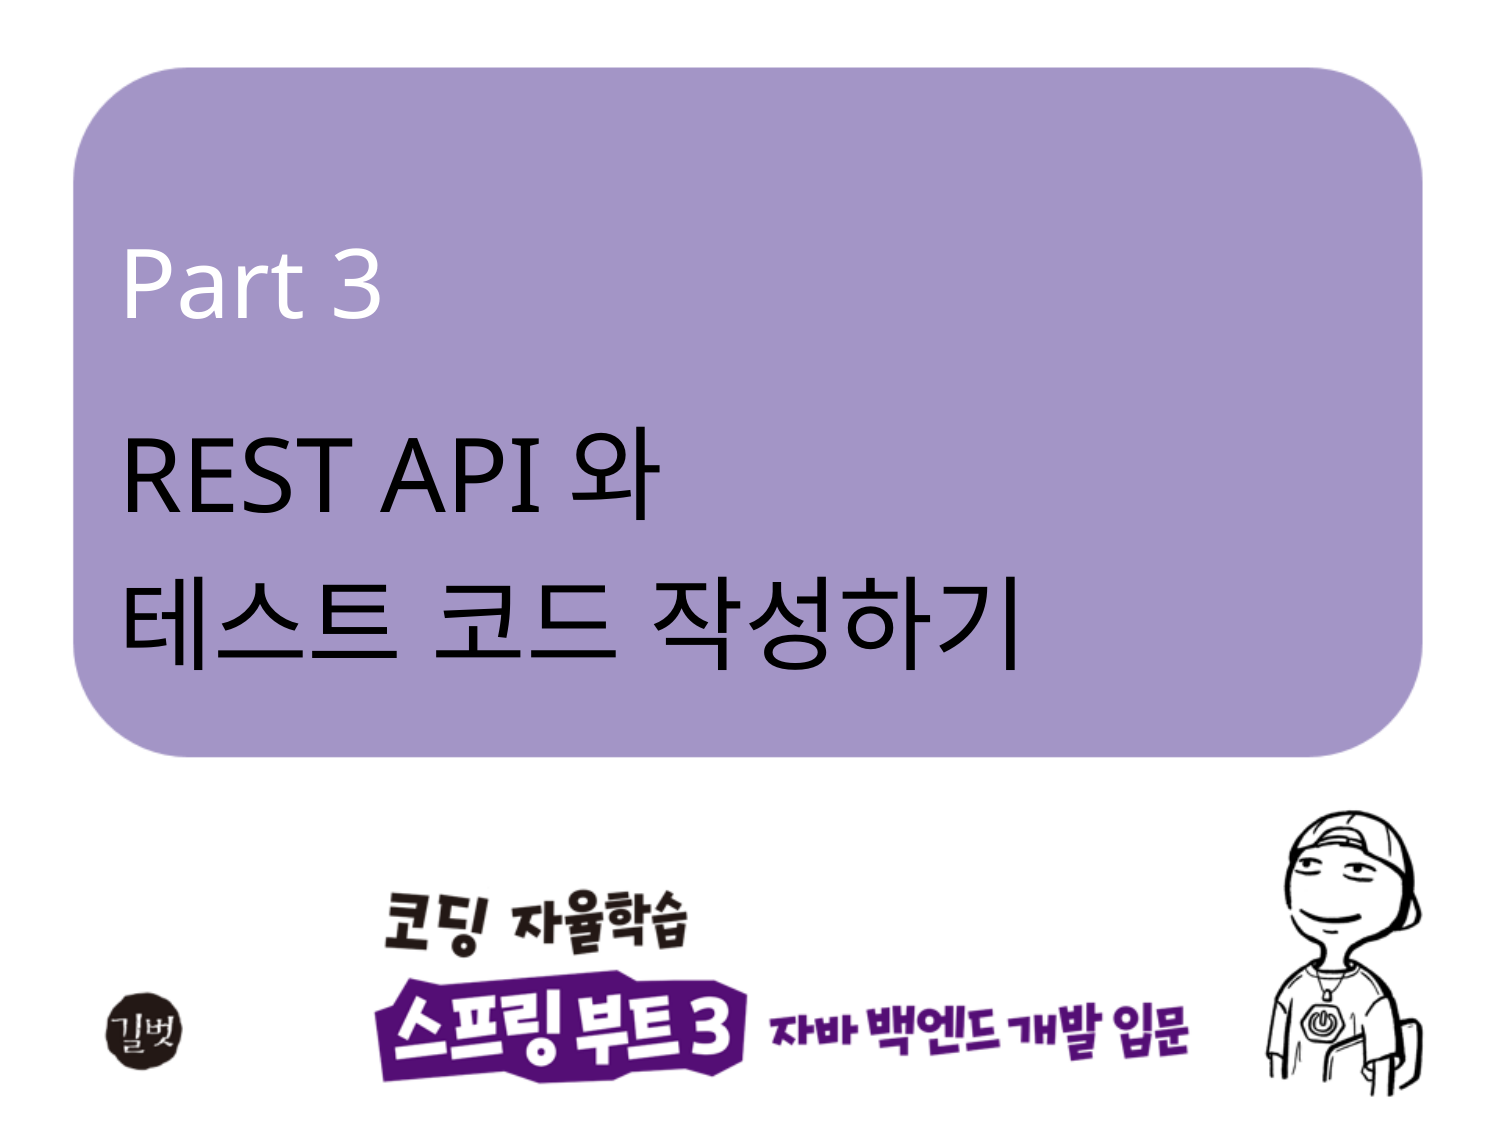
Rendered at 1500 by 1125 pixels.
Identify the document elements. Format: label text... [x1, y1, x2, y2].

subtitle Part 3 [103, 216, 750, 350]
picture [0, 0, 1500, 1125]
title REST API와 테스트 코드 작성하기 [103, 385, 1397, 701]
